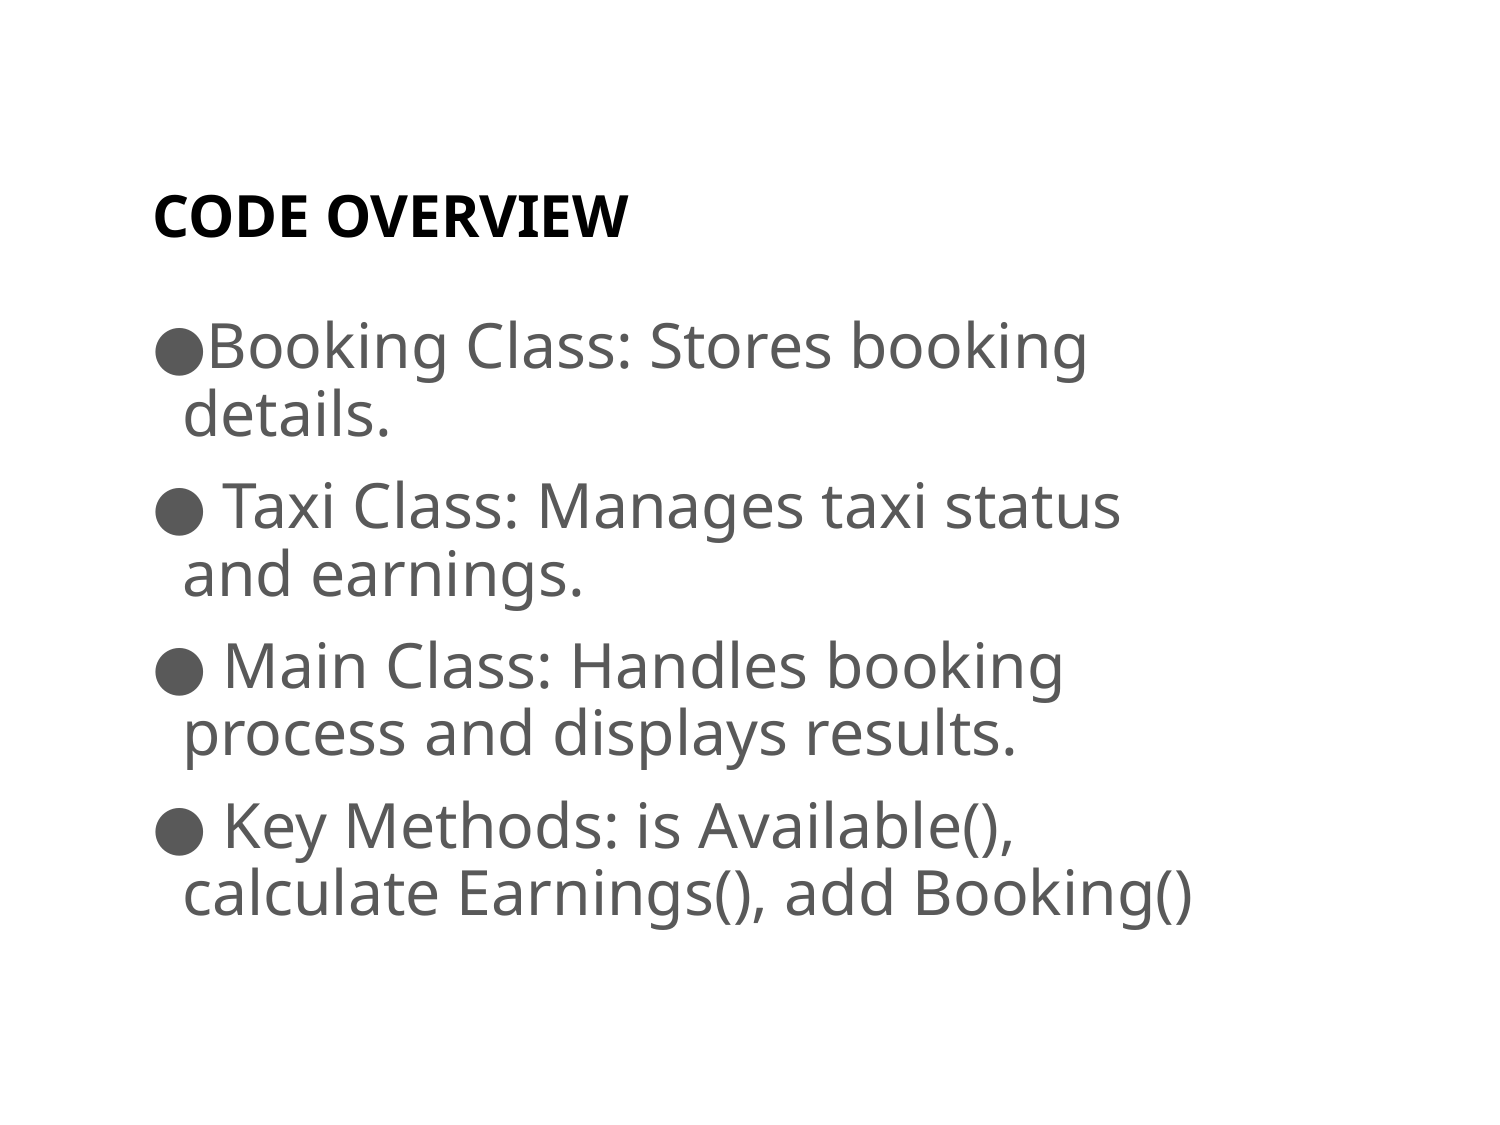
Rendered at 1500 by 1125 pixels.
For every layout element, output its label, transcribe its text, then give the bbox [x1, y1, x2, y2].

list Booking Class: Stores booking details. Taxi Class: Manages taxi status and earnings. Main Class: Handles booking process and displays results. Key Methods: is Available(), calculate Earnings(), add Booking() [137, 307, 1258, 996]
title CODE OVERVIEW [137, 86, 1388, 351]
